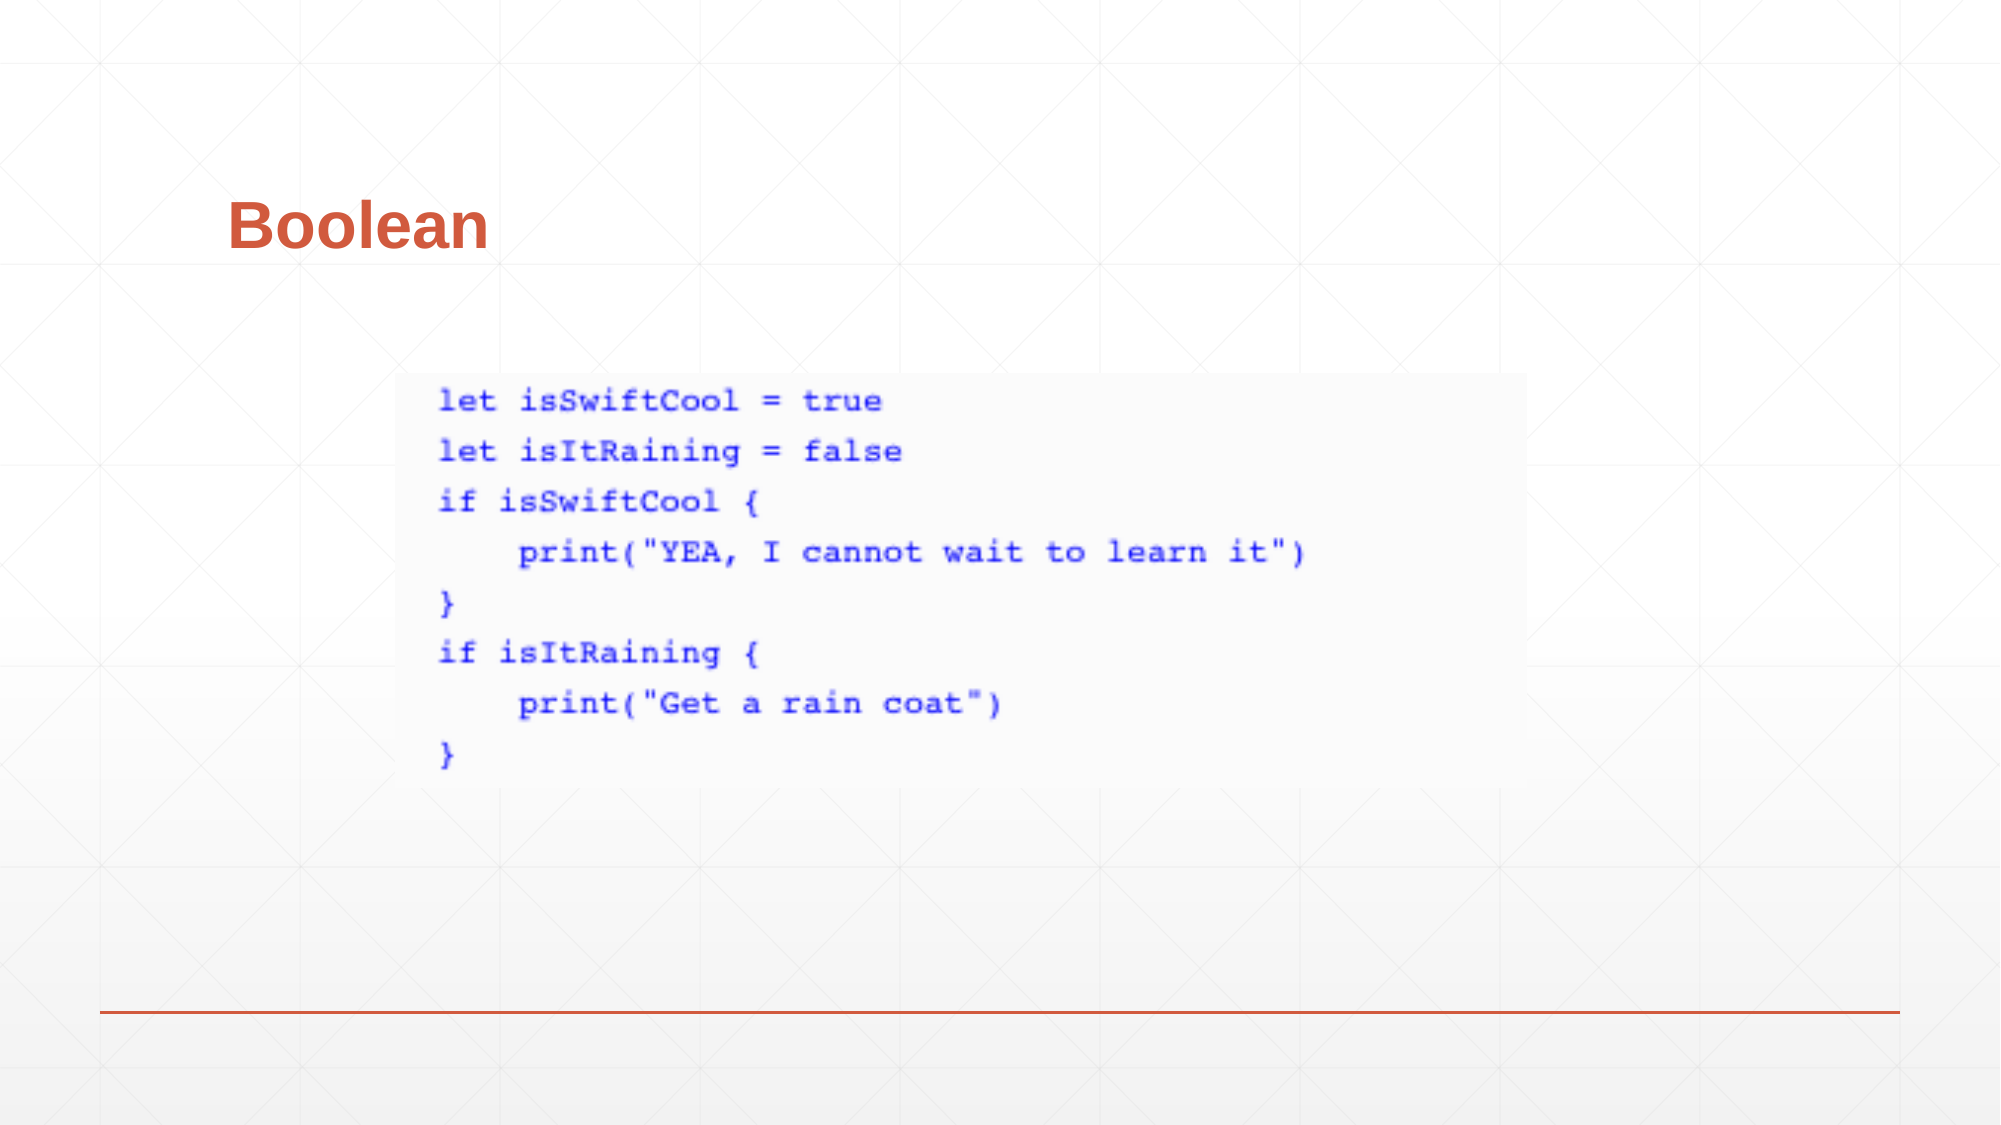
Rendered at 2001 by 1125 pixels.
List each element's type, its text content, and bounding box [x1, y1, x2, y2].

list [394, 373, 1527, 788]
title Boolean [212, 82, 1788, 271]
